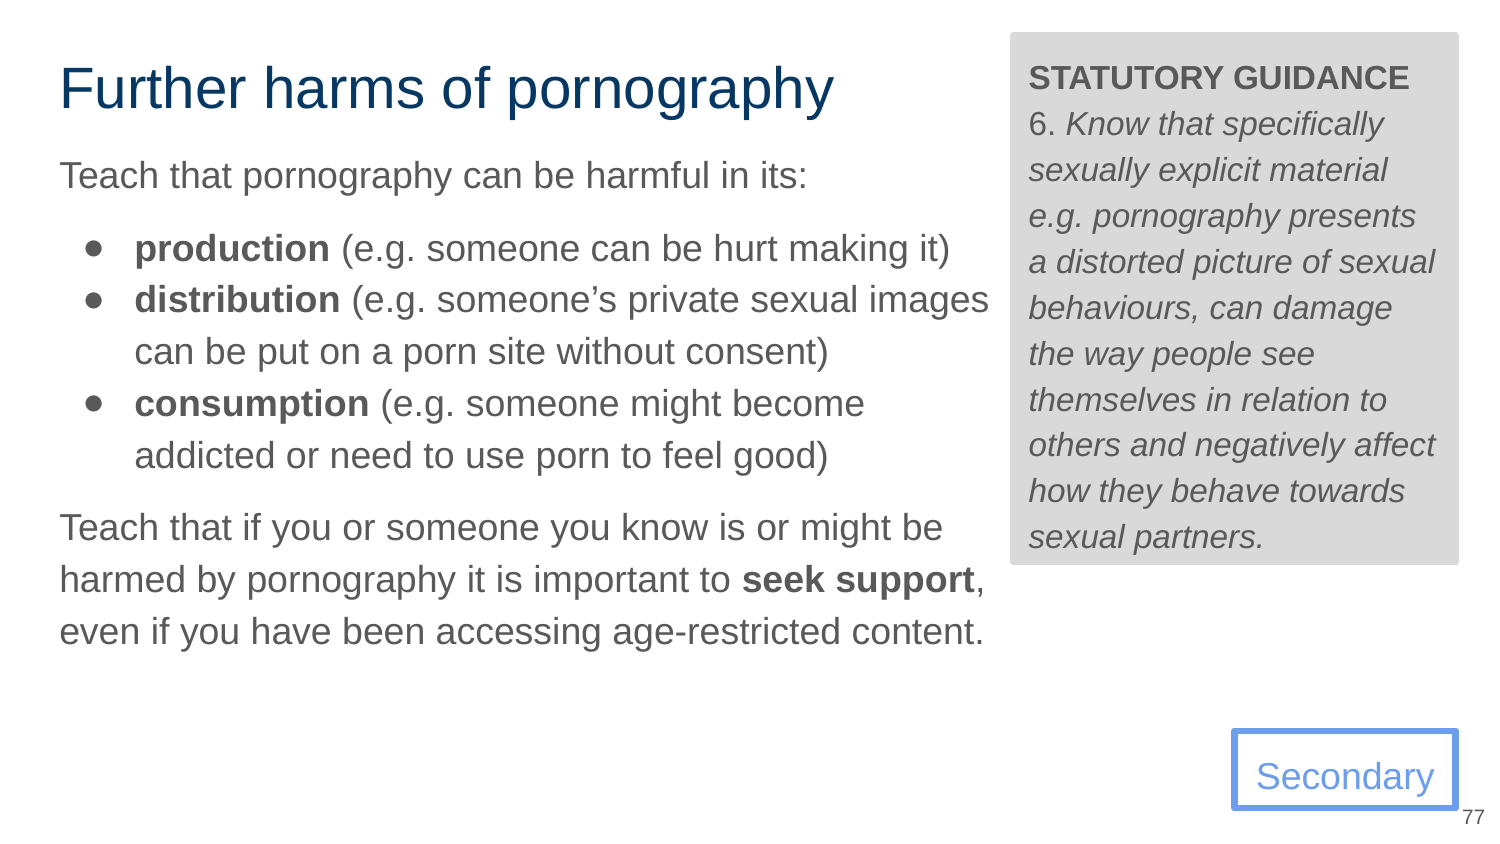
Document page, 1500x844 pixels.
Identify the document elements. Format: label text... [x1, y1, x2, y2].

title Further harms of pornography [44, 35, 1007, 129]
list Teach that pornography can be harmful in its: production (e.g. someone can be hurt making it) distribution (e.g. someone’s private sexual images can be put on a porn site without consent) consumption (e.g. someone might become addicted or need to use porn to feel good) Teach that if you or someone you know is or might be harmed by pornography it is important to seek support, even if you have been accessing age-restricted content. [44, 129, 1007, 731]
list STATUTORY GUIDANCE 6. Know that specifically sexually explicit material e.g. pornography presents a distorted picture of sexual behaviours, can damage the way people see themselves in relation to others and negatively affect how they behave towards sexual partners. [1013, 35, 1456, 562]
slide_number ‹#› [1441, 788, 1500, 844]
text_box Secondary [1234, 730, 1456, 809]
